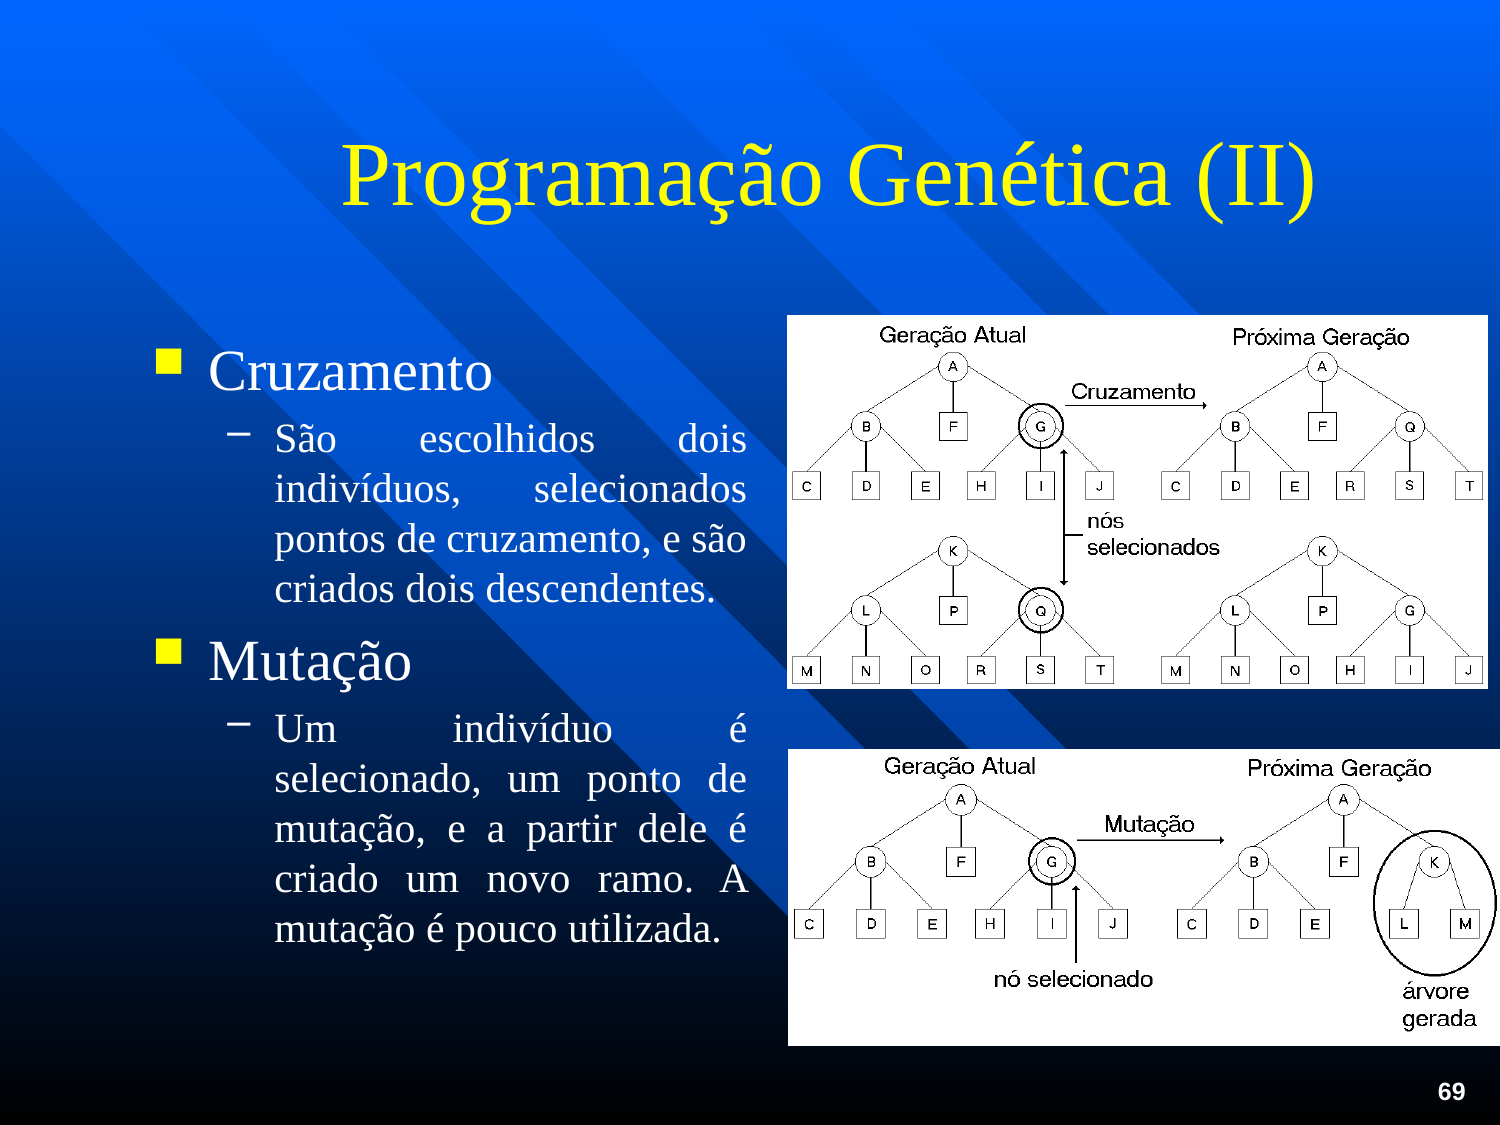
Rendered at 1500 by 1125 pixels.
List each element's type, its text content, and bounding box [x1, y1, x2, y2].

picture [786, 315, 1488, 689]
list Cruzamento São escolhidos dois indivíduos, selecionados pontos de cruzamento, e são criados dois descendentes. Mutação Um indivíduo é selecionado, um ponto de mutação, e a partir dele é criado um novo ramo. A mutação é pouco utilizada. [137, 324, 763, 1000]
picture [787, 749, 1500, 1046]
title Programação Genética (II) [192, 75, 1468, 263]
